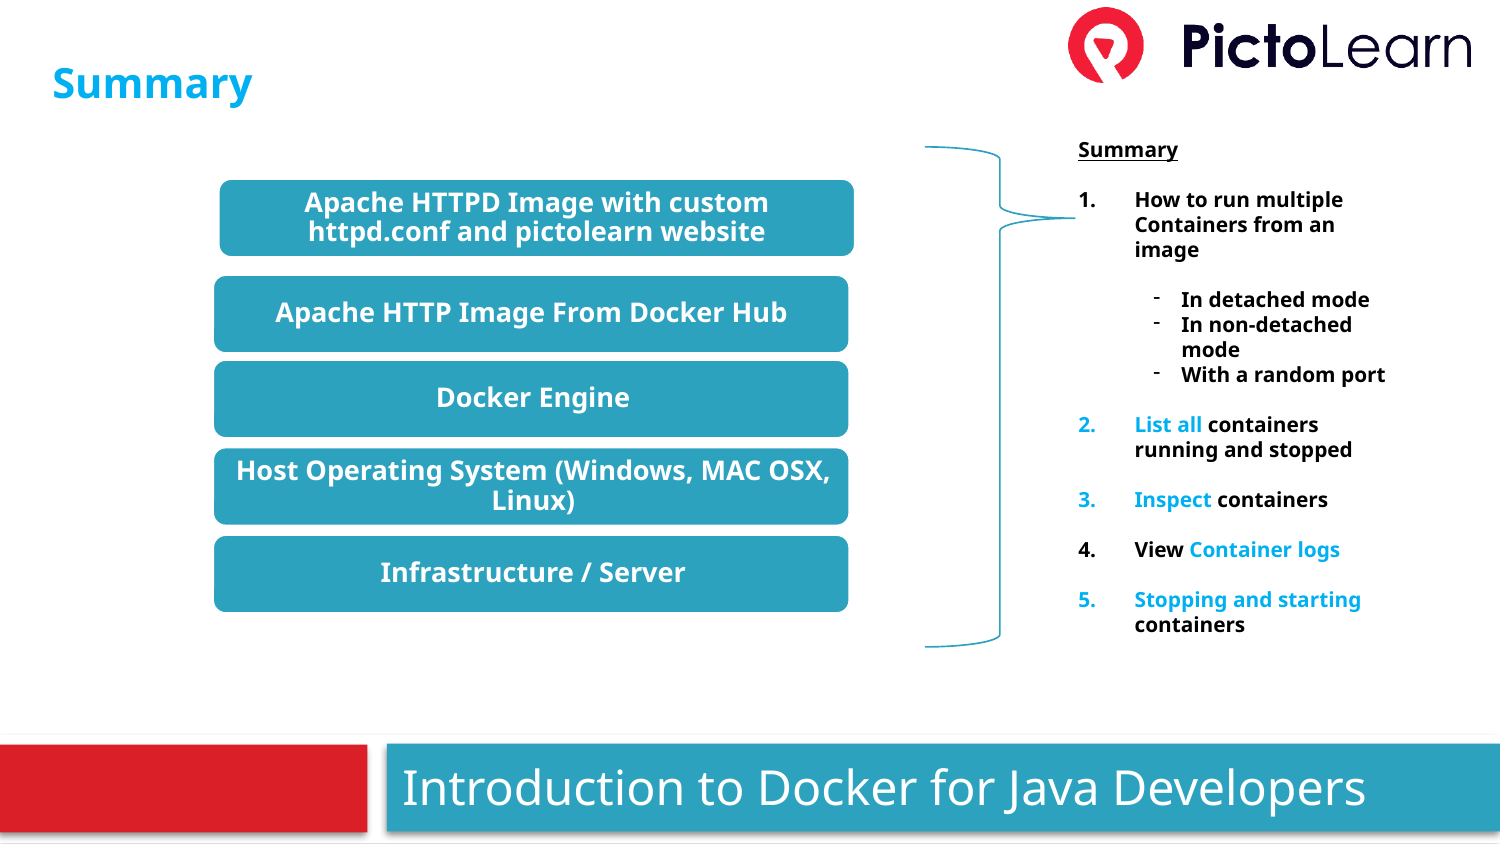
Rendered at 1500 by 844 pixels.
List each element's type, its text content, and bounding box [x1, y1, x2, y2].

text_box Summary How to run multiple Containers from an image In detached mode In non-detached mode With a random port List all containers running and stopped Inspect containers View Container logs Stopping and starting containers [1063, 129, 1414, 644]
picture [1068, 7, 1471, 83]
text_box [924, 146, 1063, 648]
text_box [217, 178, 856, 258]
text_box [212, 274, 851, 355]
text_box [174, 246, 963, 631]
subtitle Introduction to Docker for Java Developers [387, 744, 1425, 829]
text_box Summary [37, 49, 925, 115]
